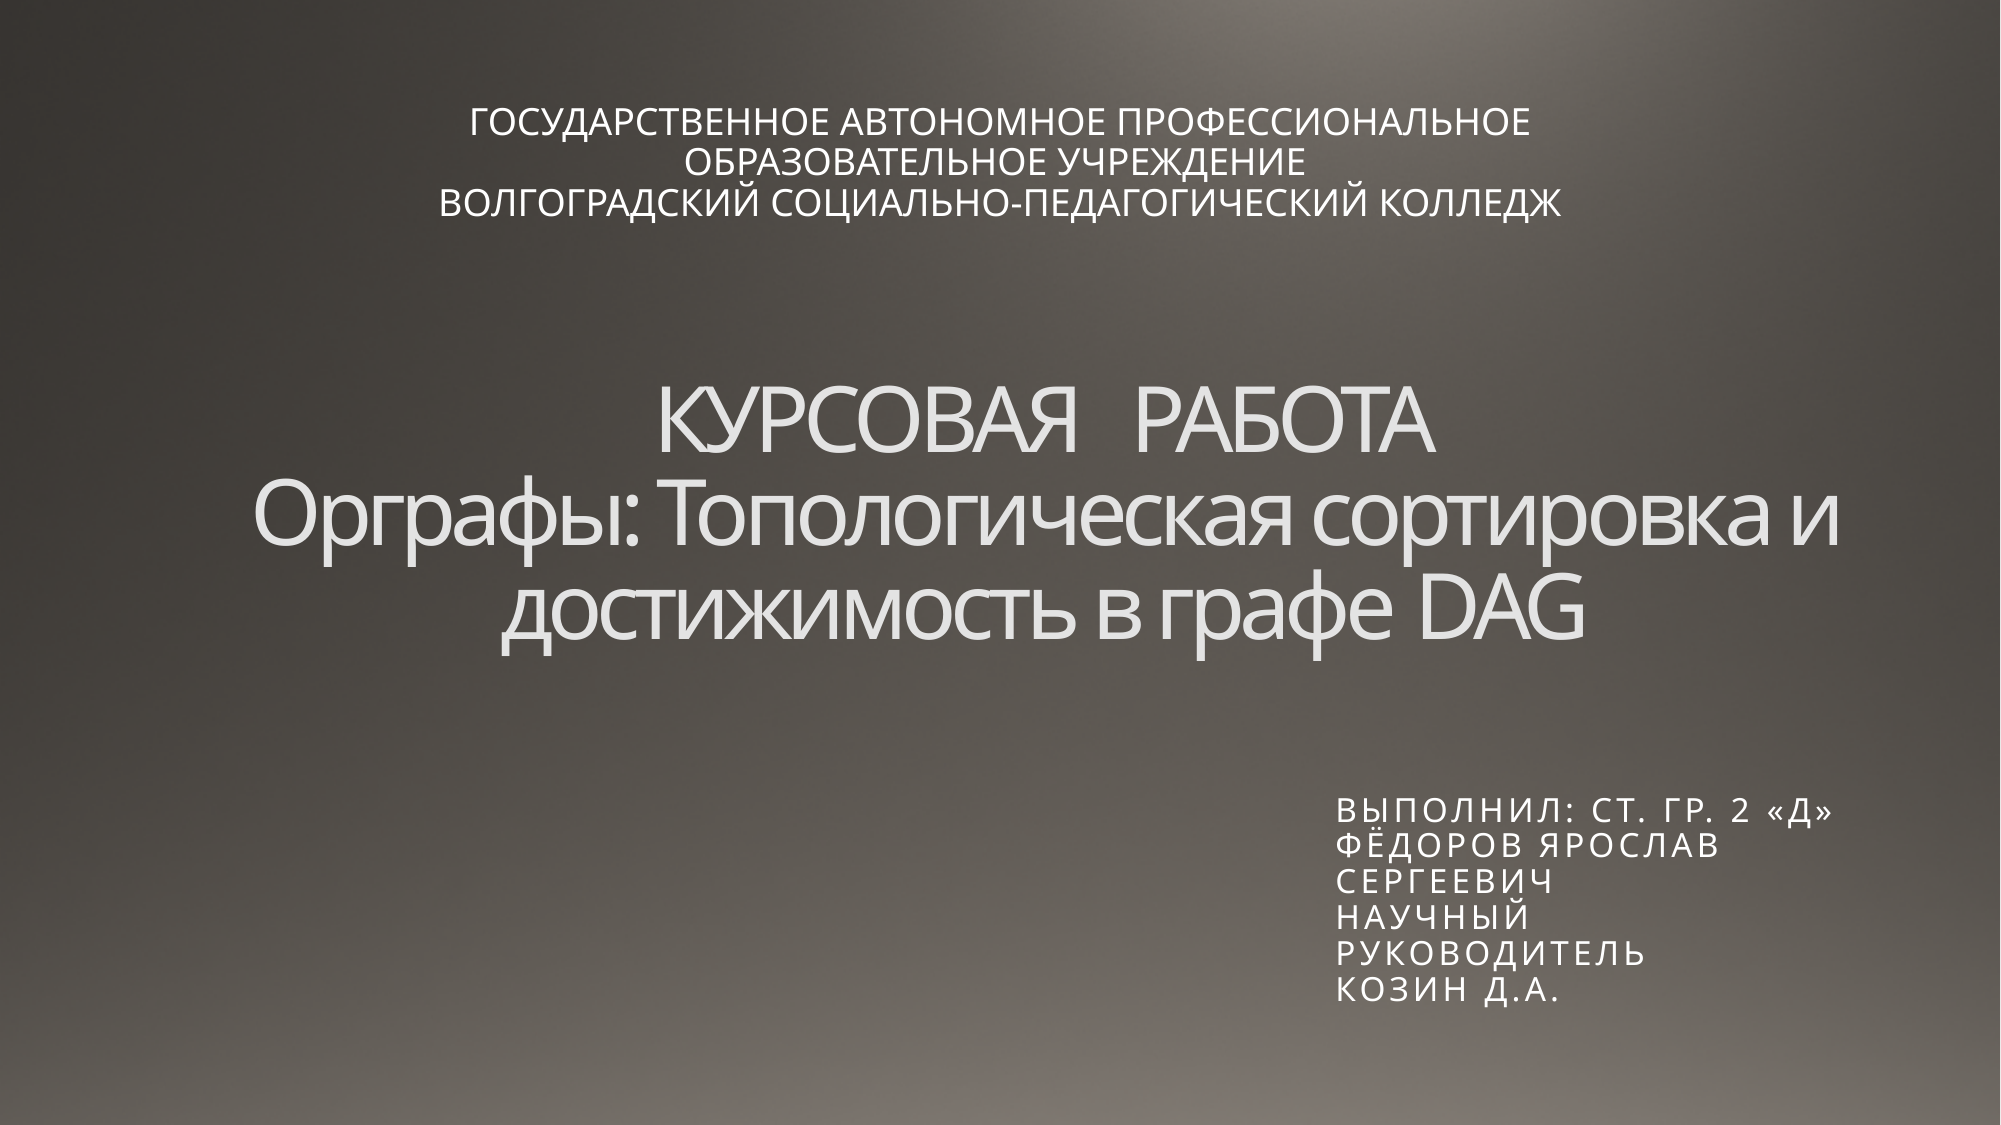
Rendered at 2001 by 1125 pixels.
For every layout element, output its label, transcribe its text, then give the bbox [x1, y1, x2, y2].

text_box КУРСОВАЯ РАБОТА Орграфы: Топологическая сортировка и достижимость в графе DAG [220, 354, 1871, 682]
text_box ГОСУДАРСТВЕННОЕ АВТОНОМНОЕ ПРОФЕССИОНАЛЬНОЕ ОБРАЗОВАТЕЛЬНОЕ УЧРЕЖДЕНИЕ ВОЛГОГРАДСКИЙ СОЦИАЛЬНО-ПЕДАГОГИЧЕСКИЙ КОЛЛЕДЖ [278, 52, 1722, 275]
picture [0, 0, 2001, 1125]
text_box Выполнил: ст. гр. 2 «Д» Фёдоров Ярослав Сергеевич Научный Руководитель Козин Д.А. [1320, 785, 1871, 997]
